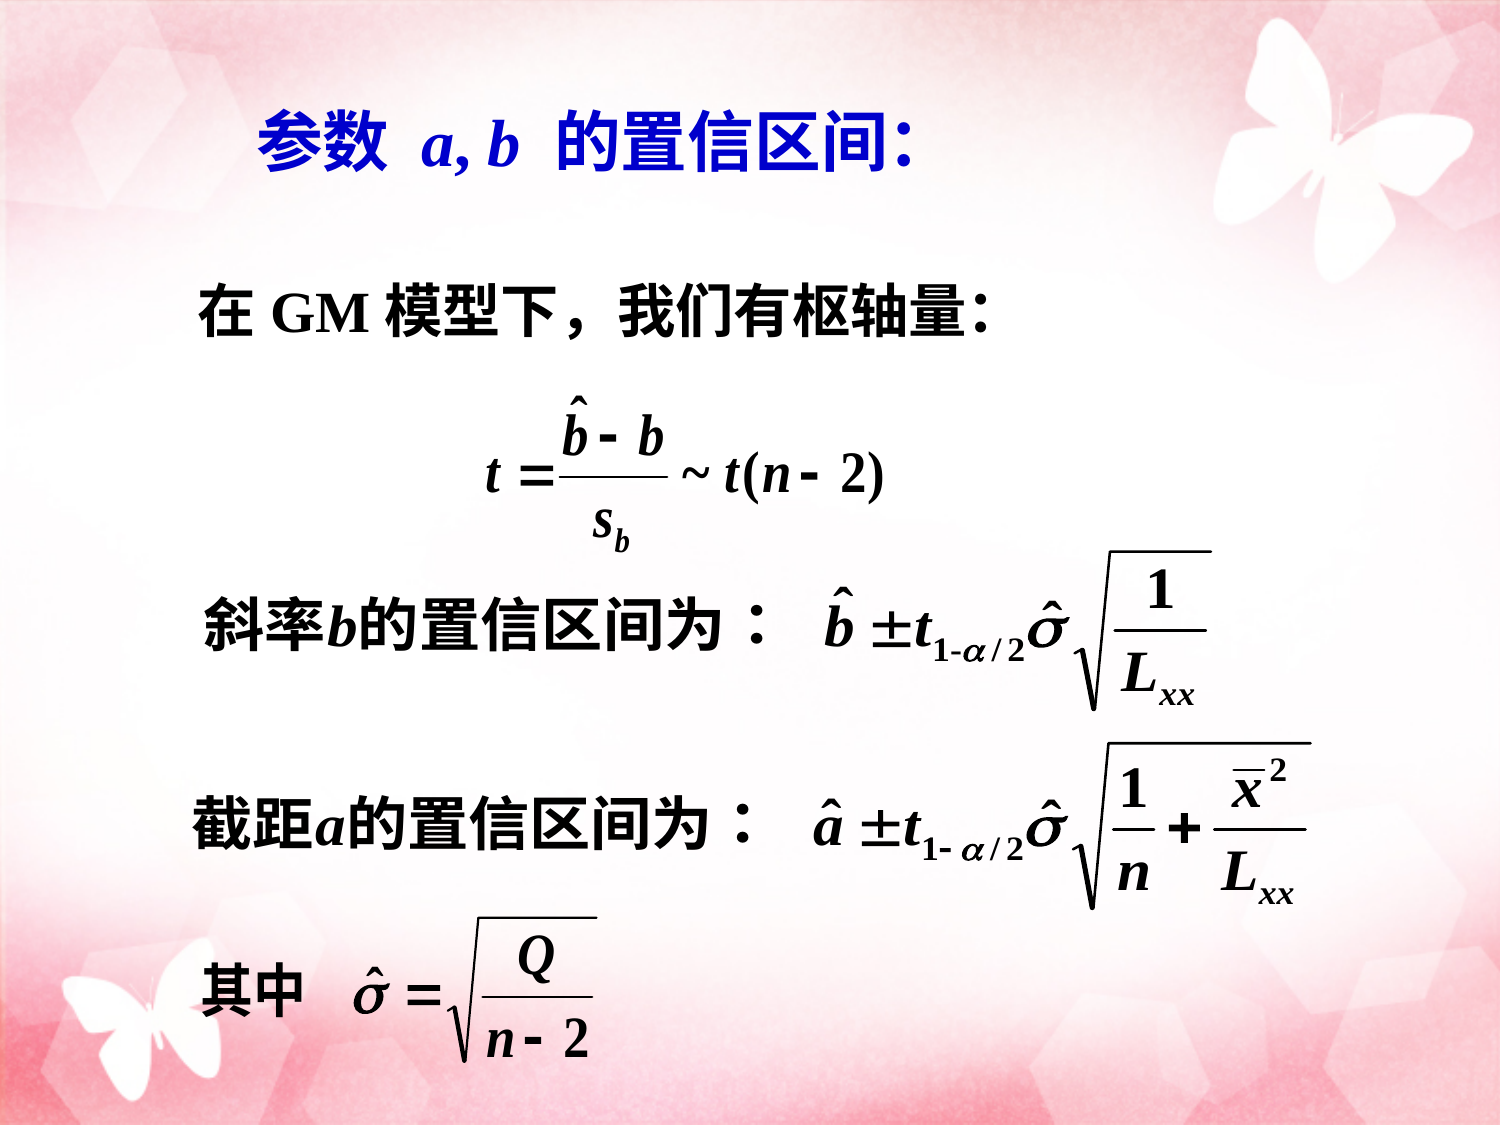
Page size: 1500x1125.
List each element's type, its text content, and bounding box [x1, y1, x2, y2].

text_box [182, 727, 1321, 924]
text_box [265, 385, 892, 537]
title 参数 a, b 的置信区间： [206, 42, 1039, 231]
picture [0, 0, 1500, 1125]
text_box 在GM模型下，我们有枢轴量： [183, 267, 1343, 352]
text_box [194, 904, 610, 1077]
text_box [194, 538, 1226, 725]
